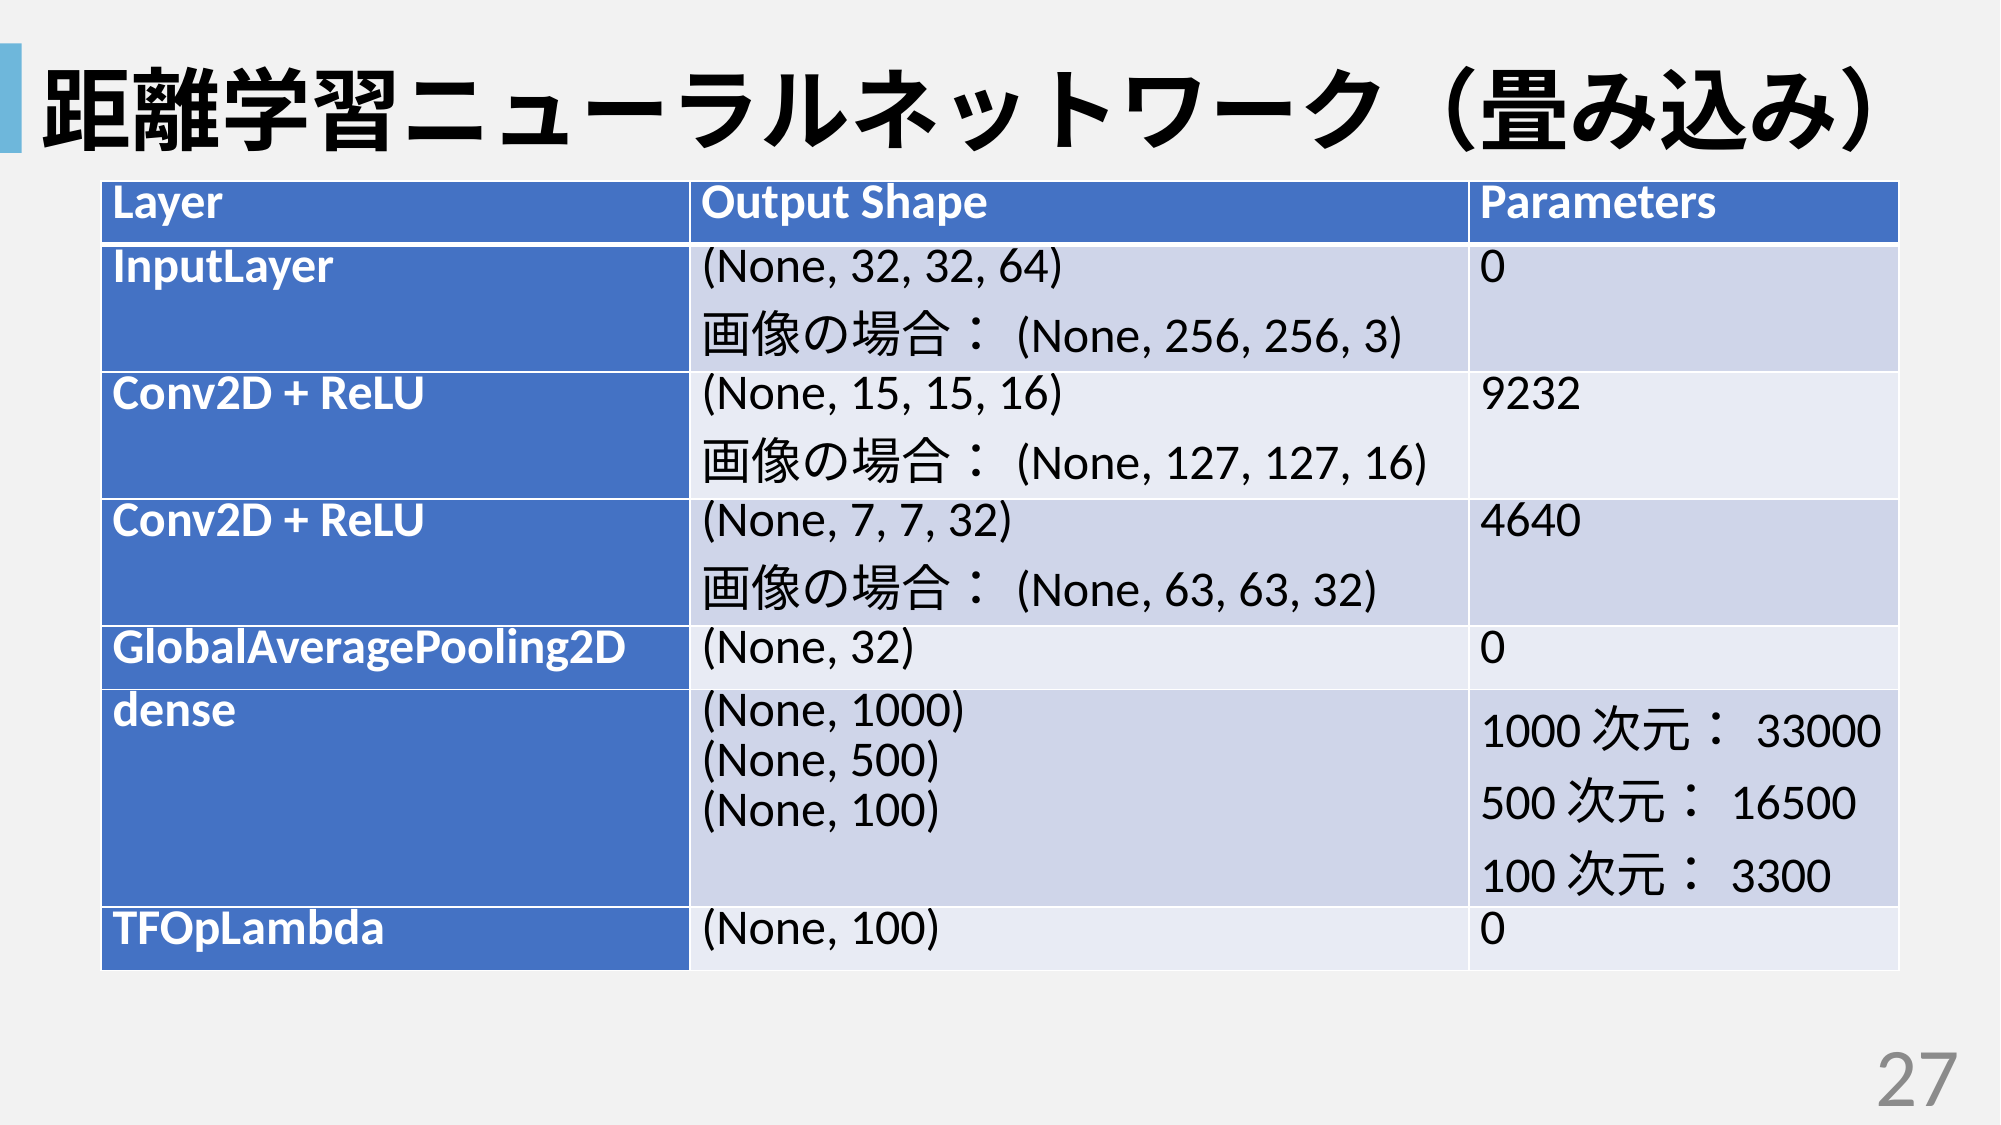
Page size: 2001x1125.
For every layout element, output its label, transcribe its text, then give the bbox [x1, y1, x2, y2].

table_cell 9232 [1470, 373, 1898, 498]
table_cell (None, 100) [691, 908, 1468, 970]
table_cell GlobalAveragePooling2D [102, 627, 689, 689]
table_header Parameters [1470, 182, 1898, 242]
table_cell InputLayer [102, 247, 689, 371]
table_cell (None, 32, 32, 64) 画像の場合：(None, 256, 256, 3) [691, 247, 1468, 371]
table_cell 0 [1470, 627, 1898, 689]
table_header Layer [102, 182, 689, 242]
slide_number 27 [1524, 1042, 1975, 1103]
table_cell 0 [1470, 908, 1898, 970]
table_cell Conv2D + ReLU [102, 500, 689, 625]
table_cell 0 [1470, 247, 1898, 371]
table_cell (None, 32) [691, 627, 1468, 689]
table_cell (None, 1000) (None, 500) (None, 100) [691, 690, 1468, 906]
table_cell Conv2D + ReLU [102, 373, 689, 498]
table_cell (None, 15, 15, 16) 画像の場合：(None, 127, 127, 16) [691, 373, 1468, 498]
text_box [0, 43, 22, 153]
table_cell 1000次元：33000 500次元：16500 100次元：3300 [1470, 690, 1898, 906]
table_cell dense [102, 690, 689, 906]
table_cell (None, 7, 7, 32) 画像の場合：(None, 63, 63, 32) [691, 500, 1468, 625]
table_header Output Shape [691, 182, 1468, 242]
table_cell TFOpLambda [102, 908, 689, 970]
table_cell 4640 [1470, 500, 1898, 625]
title 距離学習ニューラルネットワーク（畳み込み） [26, 45, 1953, 171]
